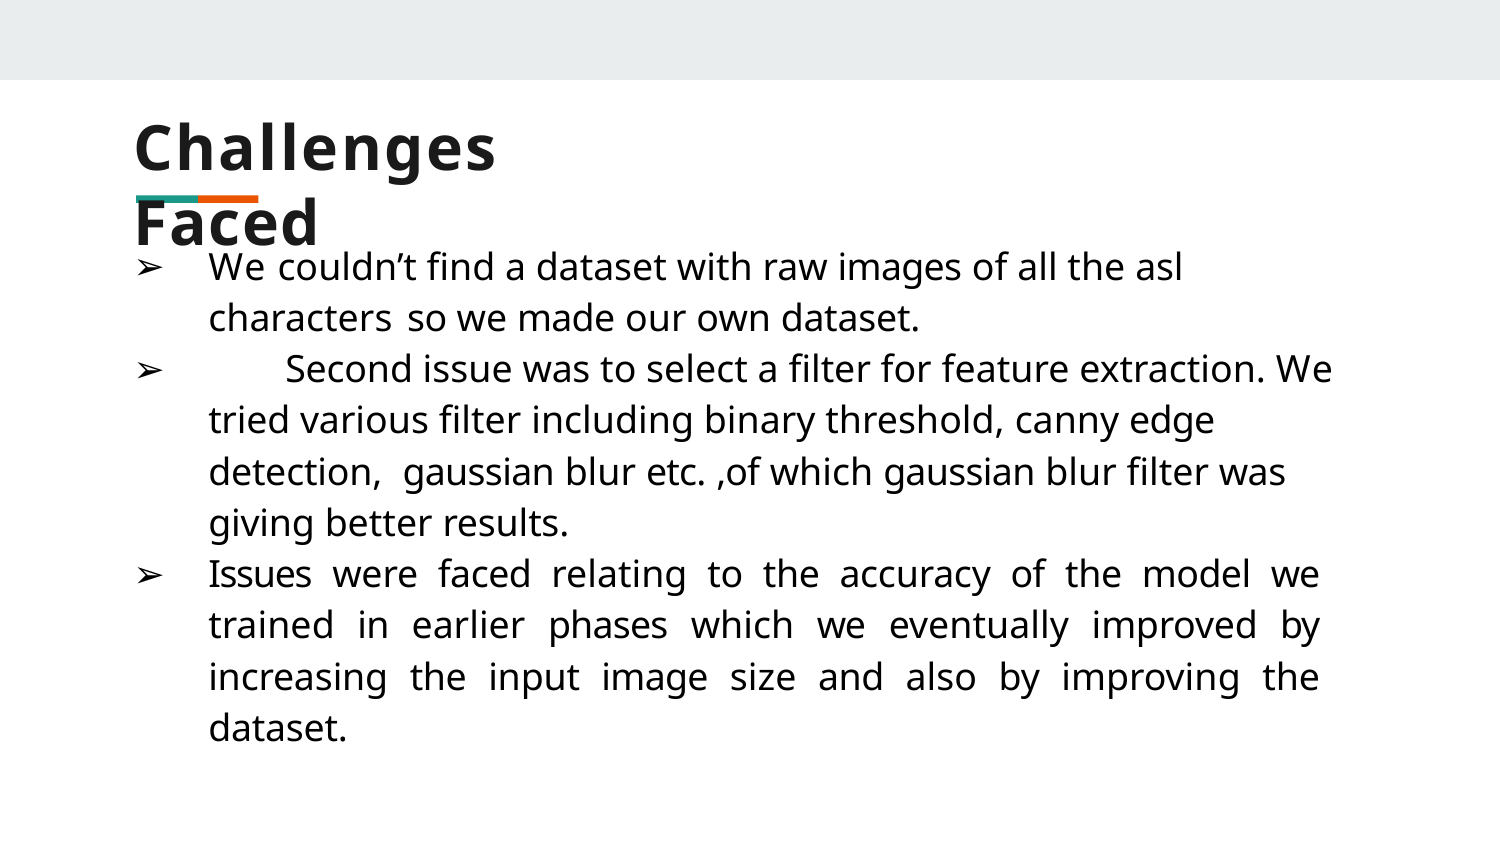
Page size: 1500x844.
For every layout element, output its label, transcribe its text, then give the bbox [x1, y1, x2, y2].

list We couldn’t find a dataset with raw images of all the asl characters so we made our own dataset. Second issue was to select a filter for feature extraction. We tried various filter including binary threshold, canny edge detection, gaussian blur etc. ,of which gaussian blur filter was giving better results. Issues were faced relating to the accuracy of the model we trained in earlier phases which we eventually improved by increasing the input image size and also by improving the dataset. [131, 234, 1369, 750]
title Challenges Faced [131, 105, 675, 234]
